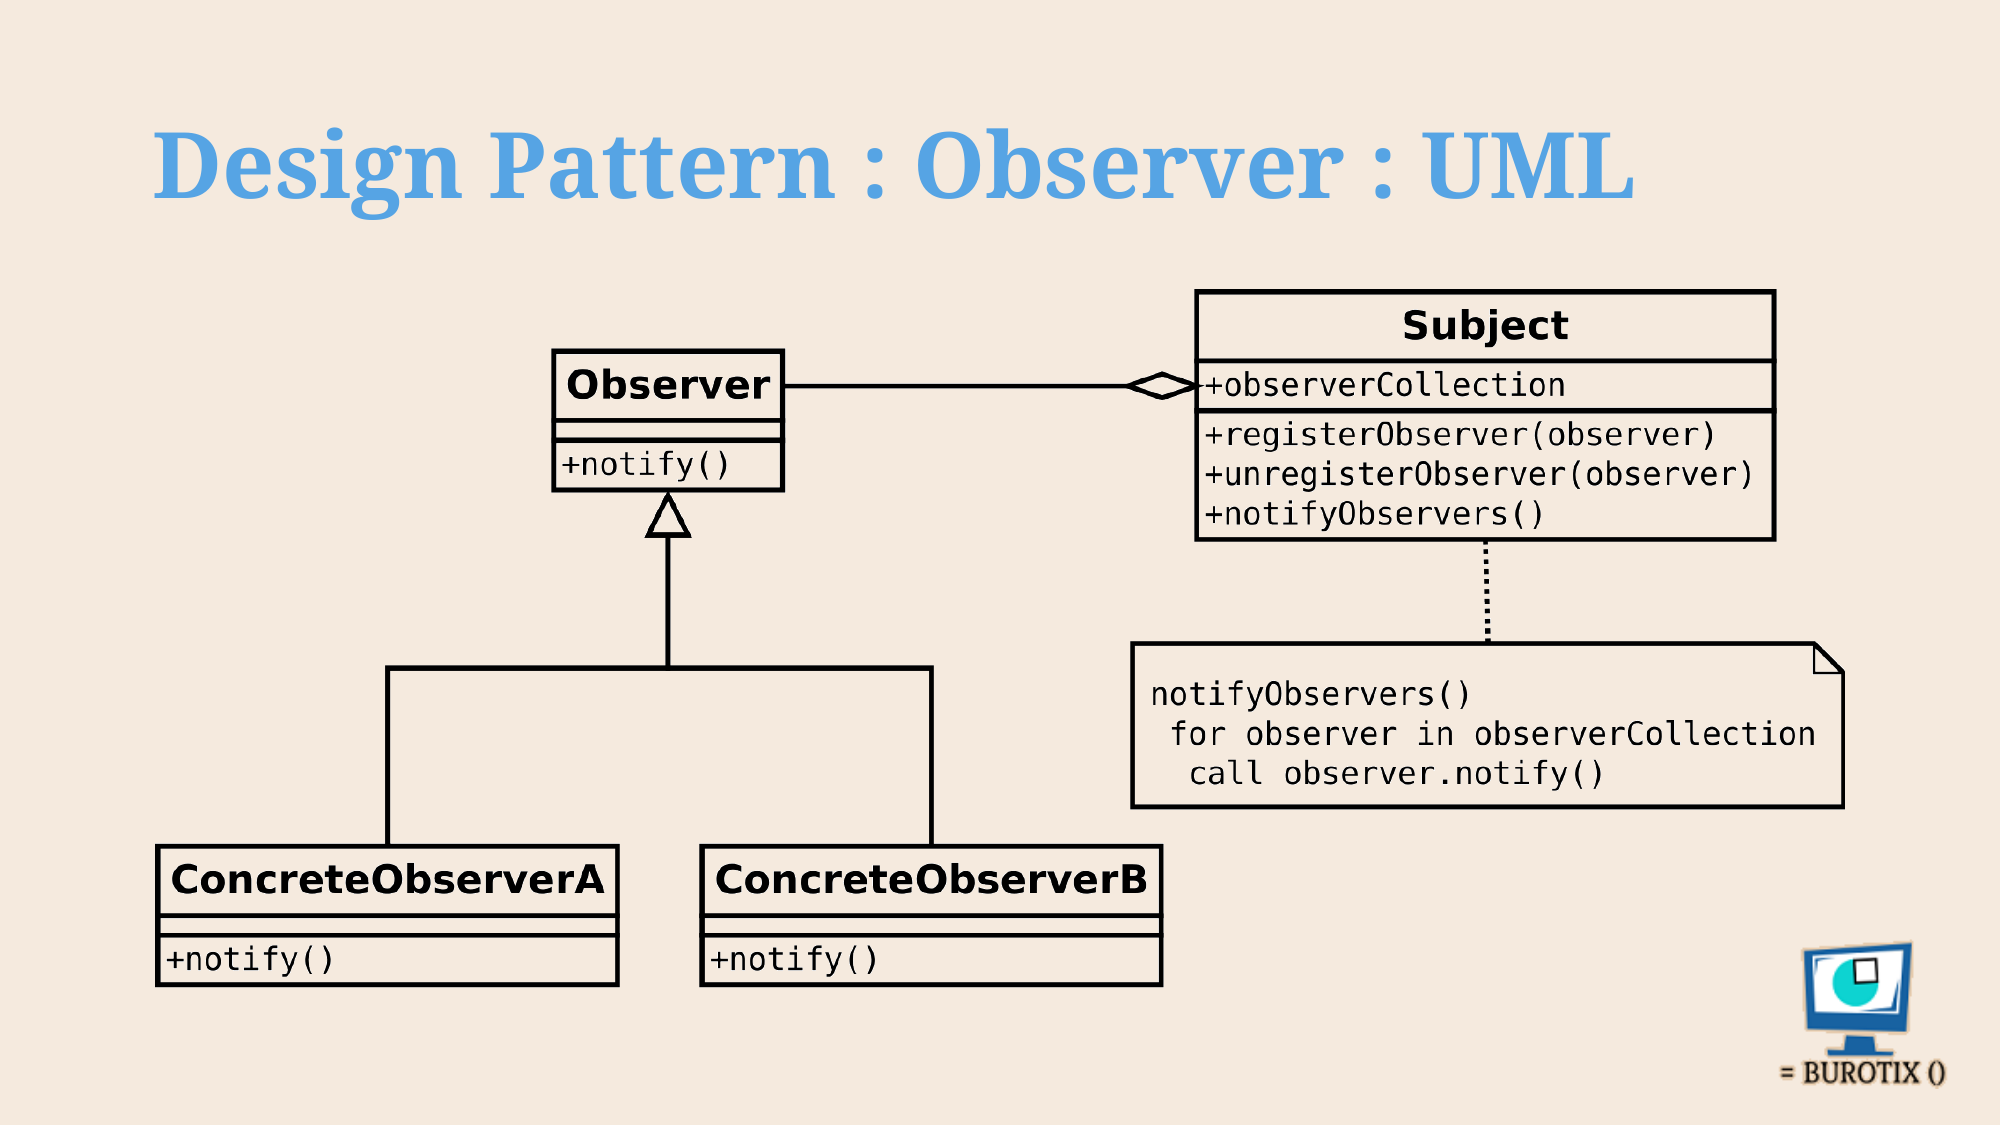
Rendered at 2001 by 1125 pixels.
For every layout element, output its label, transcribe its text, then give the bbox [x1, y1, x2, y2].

picture [155, 288, 1949, 1089]
title Design Pattern : Observer : UML [137, 59, 1863, 278]
